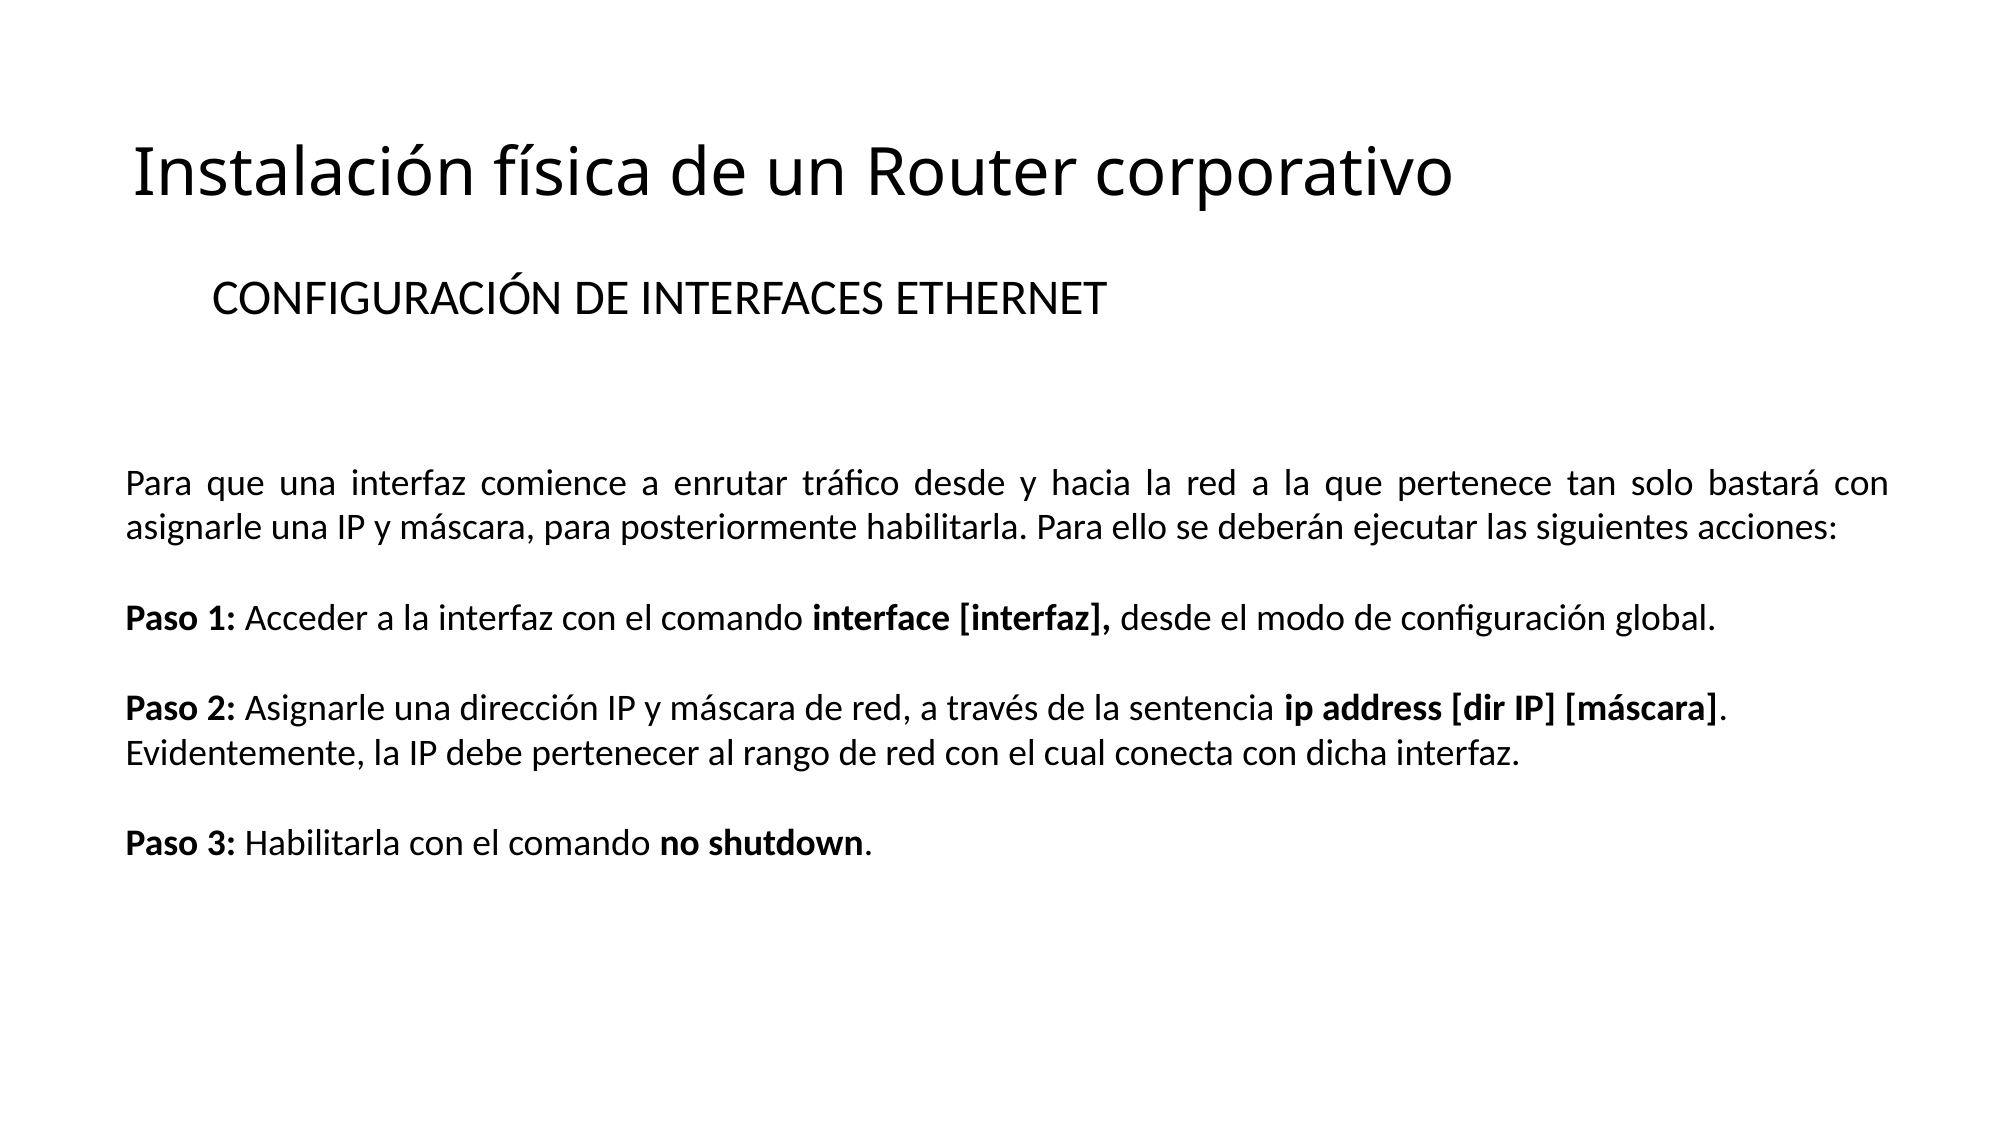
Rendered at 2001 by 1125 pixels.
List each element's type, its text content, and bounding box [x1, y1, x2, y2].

text_box CONFIGURACIÓN DE INTERFACES ETHERNET [197, 257, 1124, 333]
text_box Para que una interfaz comience a enrutar tráfico desde y hacia la red a la que pertenece tan solo bastará con asignarle una IP y máscara, para posteriormente habilitarla. Para ello se deberán ejecutar las siguientes acciones: Paso 1: Acceder a la interfaz con el comando interface [interfaz], desde el modo de configuración global. Paso 2: Asignarle una dirección IP y máscara de red, a través de la sentencia ip address [dir IP] [máscara]. Evidentemente, la IP debe pertenecer al rango de red con el cual conecta con dicha interfaz. Paso 3: Habilitarla con el comando no shutdown. [110, 450, 1907, 870]
title Instalación física de un Router corporativo [118, 52, 1744, 296]
